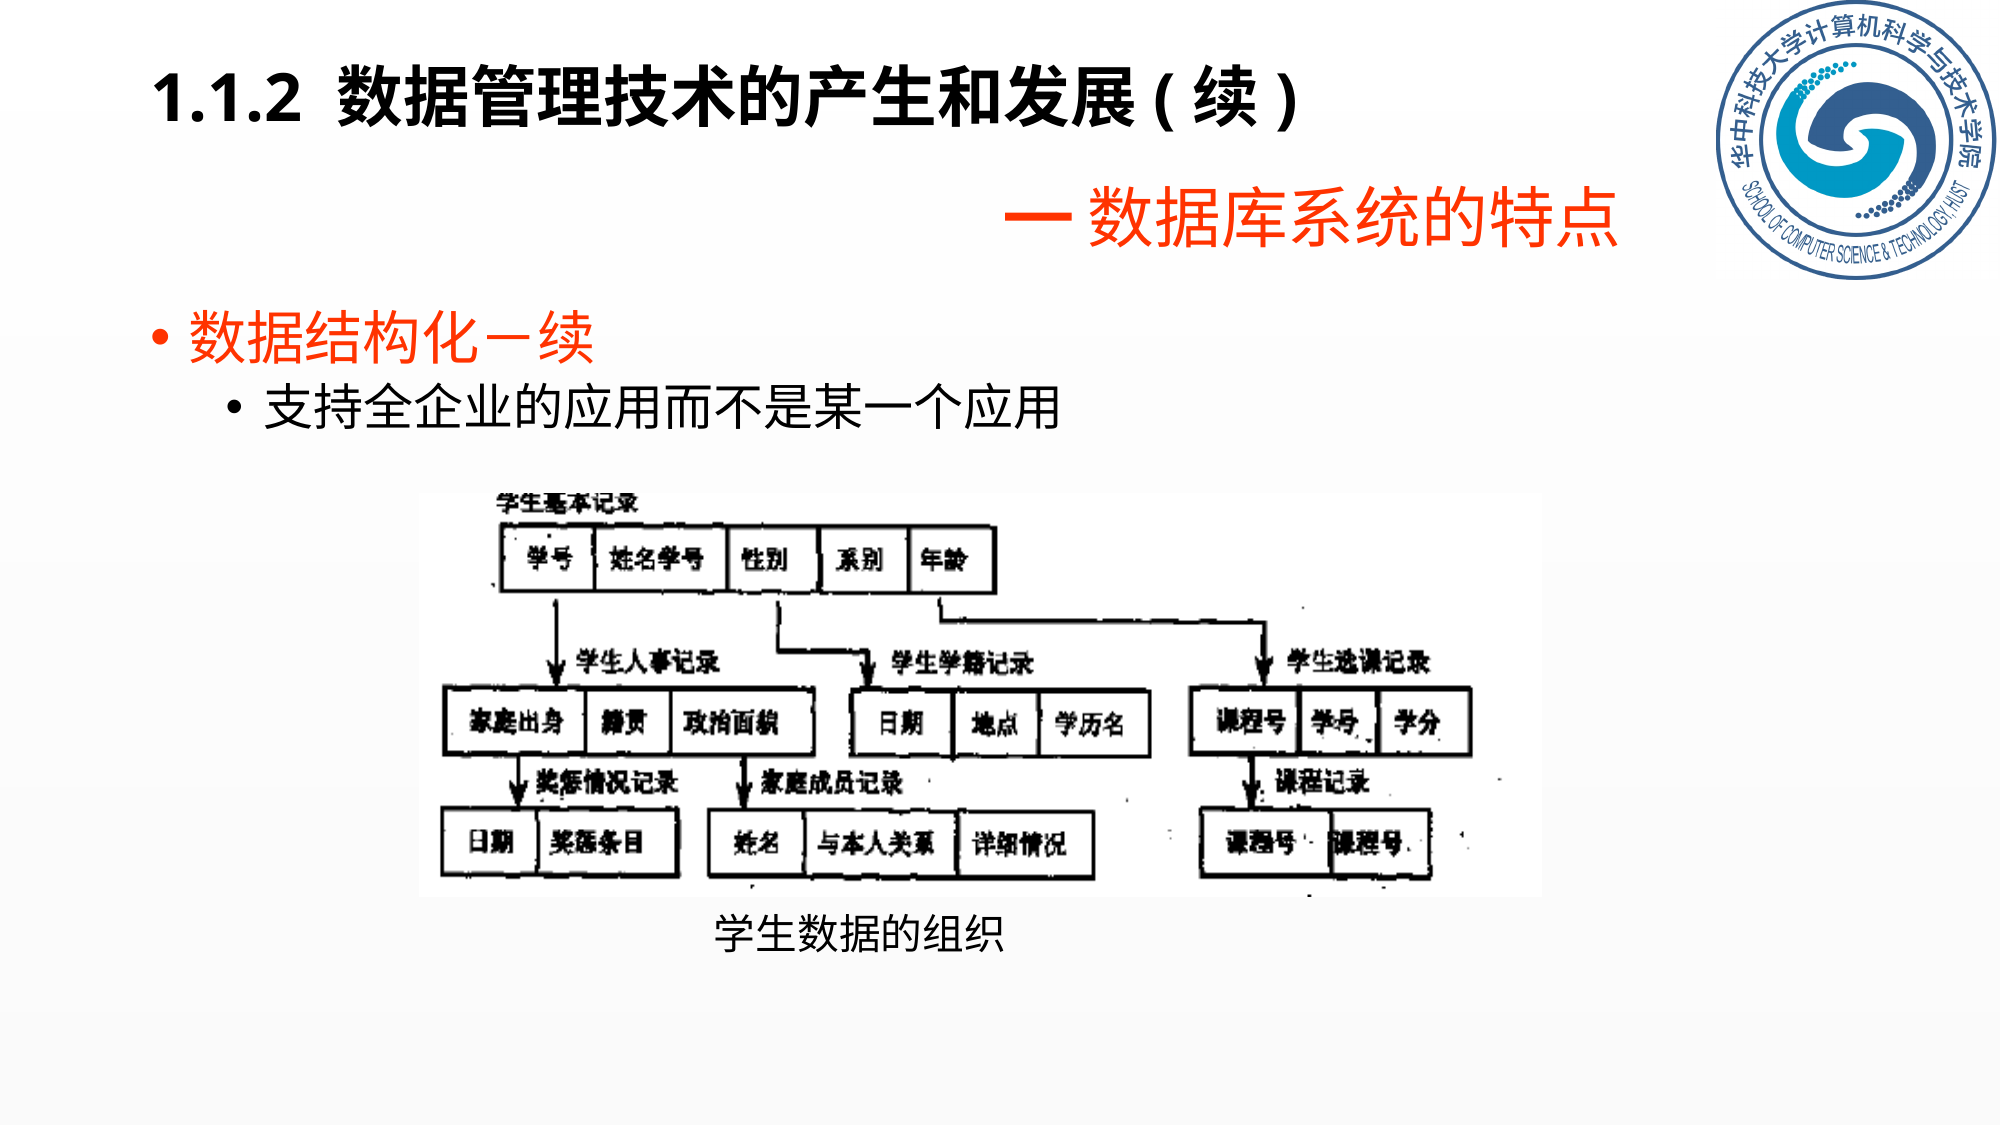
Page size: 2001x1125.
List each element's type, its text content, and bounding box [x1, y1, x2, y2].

picture [419, 493, 1542, 897]
text_box ━数据库系统的特点 [990, 168, 1637, 263]
text_box 1.1.2 数据管理技术的产生和发展(续) [135, 43, 1411, 157]
list 数据结构化－续 支持全企业的应用而不是某一个应用 学生数据的组织 [135, 301, 1861, 1016]
picture [1716, 0, 1999, 280]
